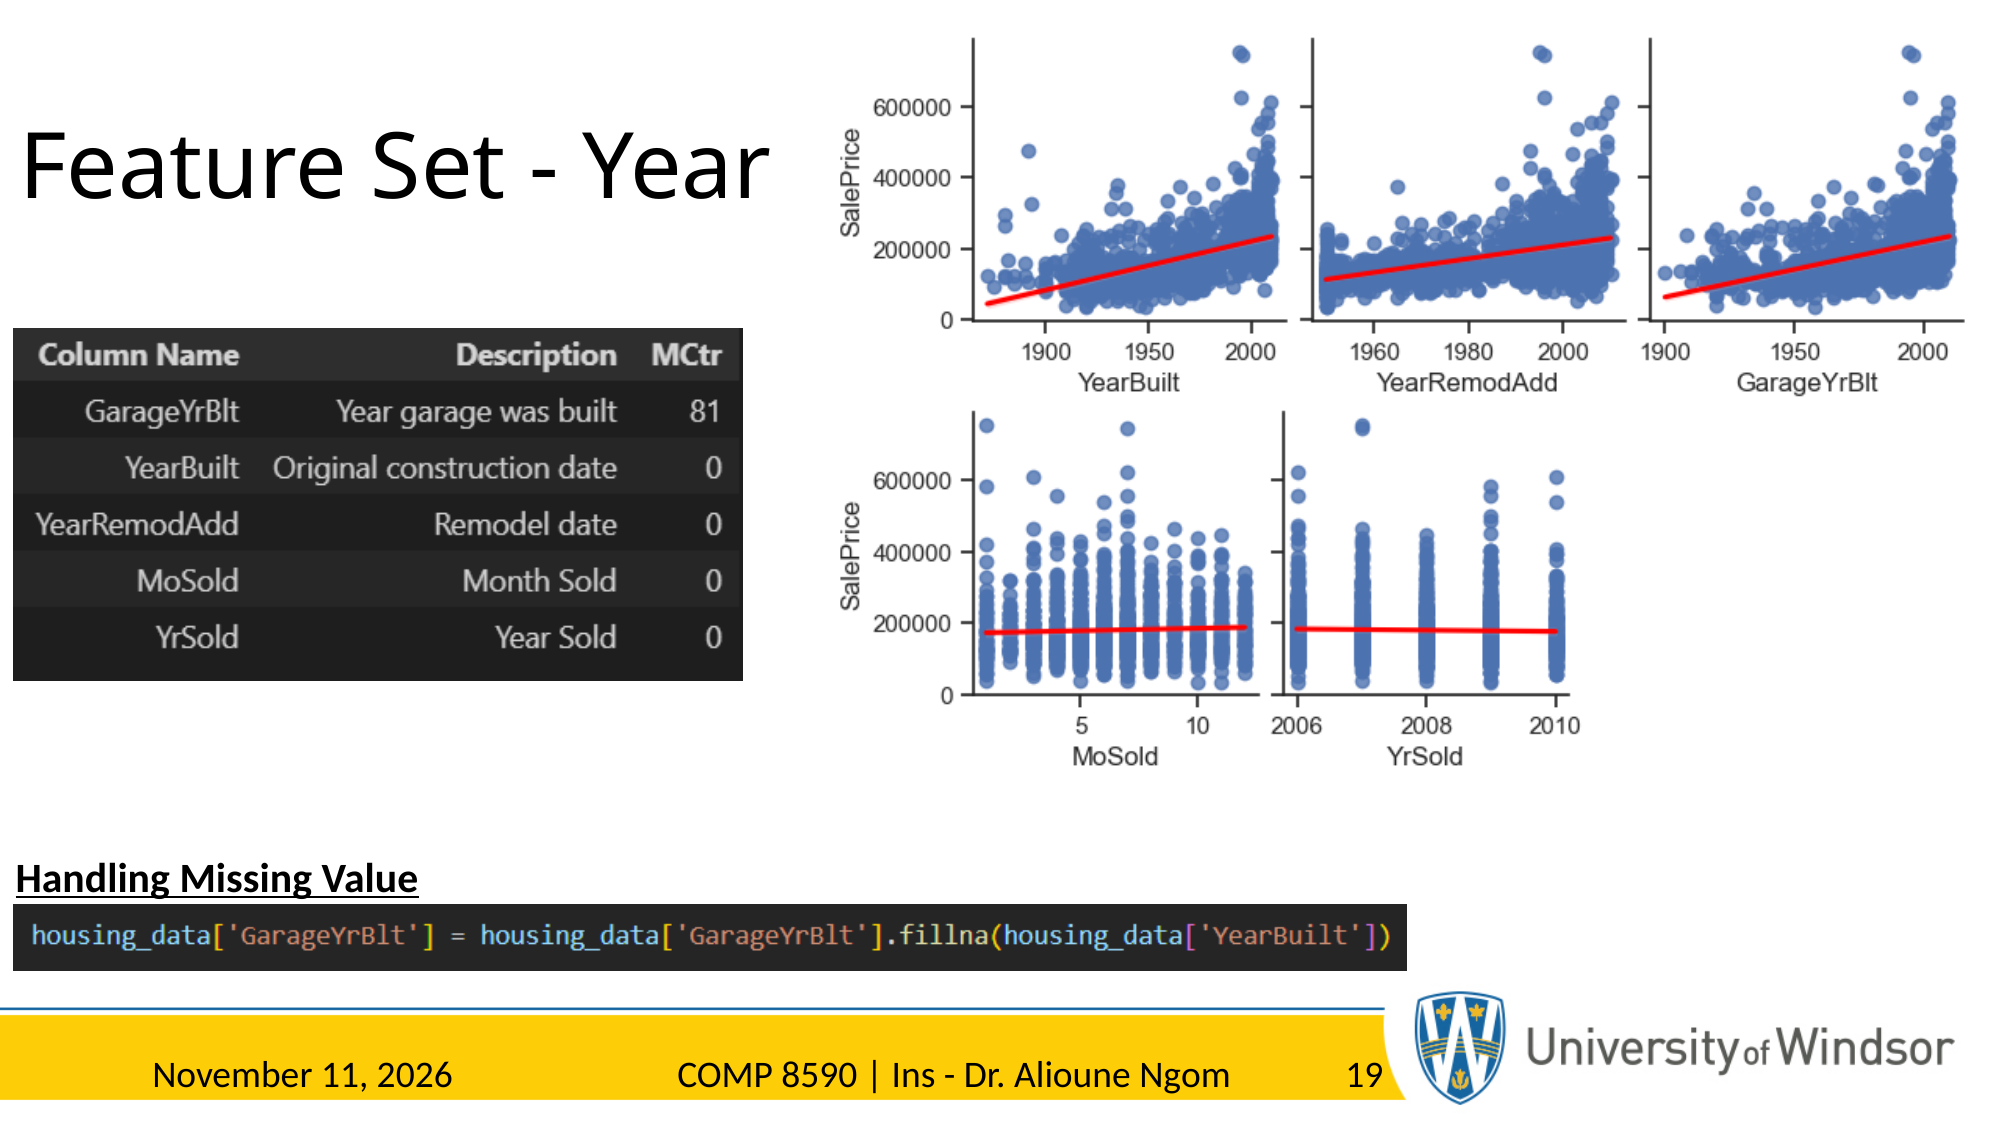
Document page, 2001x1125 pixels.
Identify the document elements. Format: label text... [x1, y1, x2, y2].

picture [825, 24, 1979, 786]
picture [13, 328, 743, 681]
picture [0, 974, 2000, 1125]
picture [13, 904, 1407, 971]
slide_number 19 [1330, 1042, 1781, 1103]
footer COMP 8590 | Ins - Dr. Alioune Ngom [662, 1042, 1330, 1103]
text_box Handling Missing Value [0, 843, 434, 909]
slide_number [137, 1042, 588, 1103]
text_box Feature Set - Year [4, 59, 825, 278]
